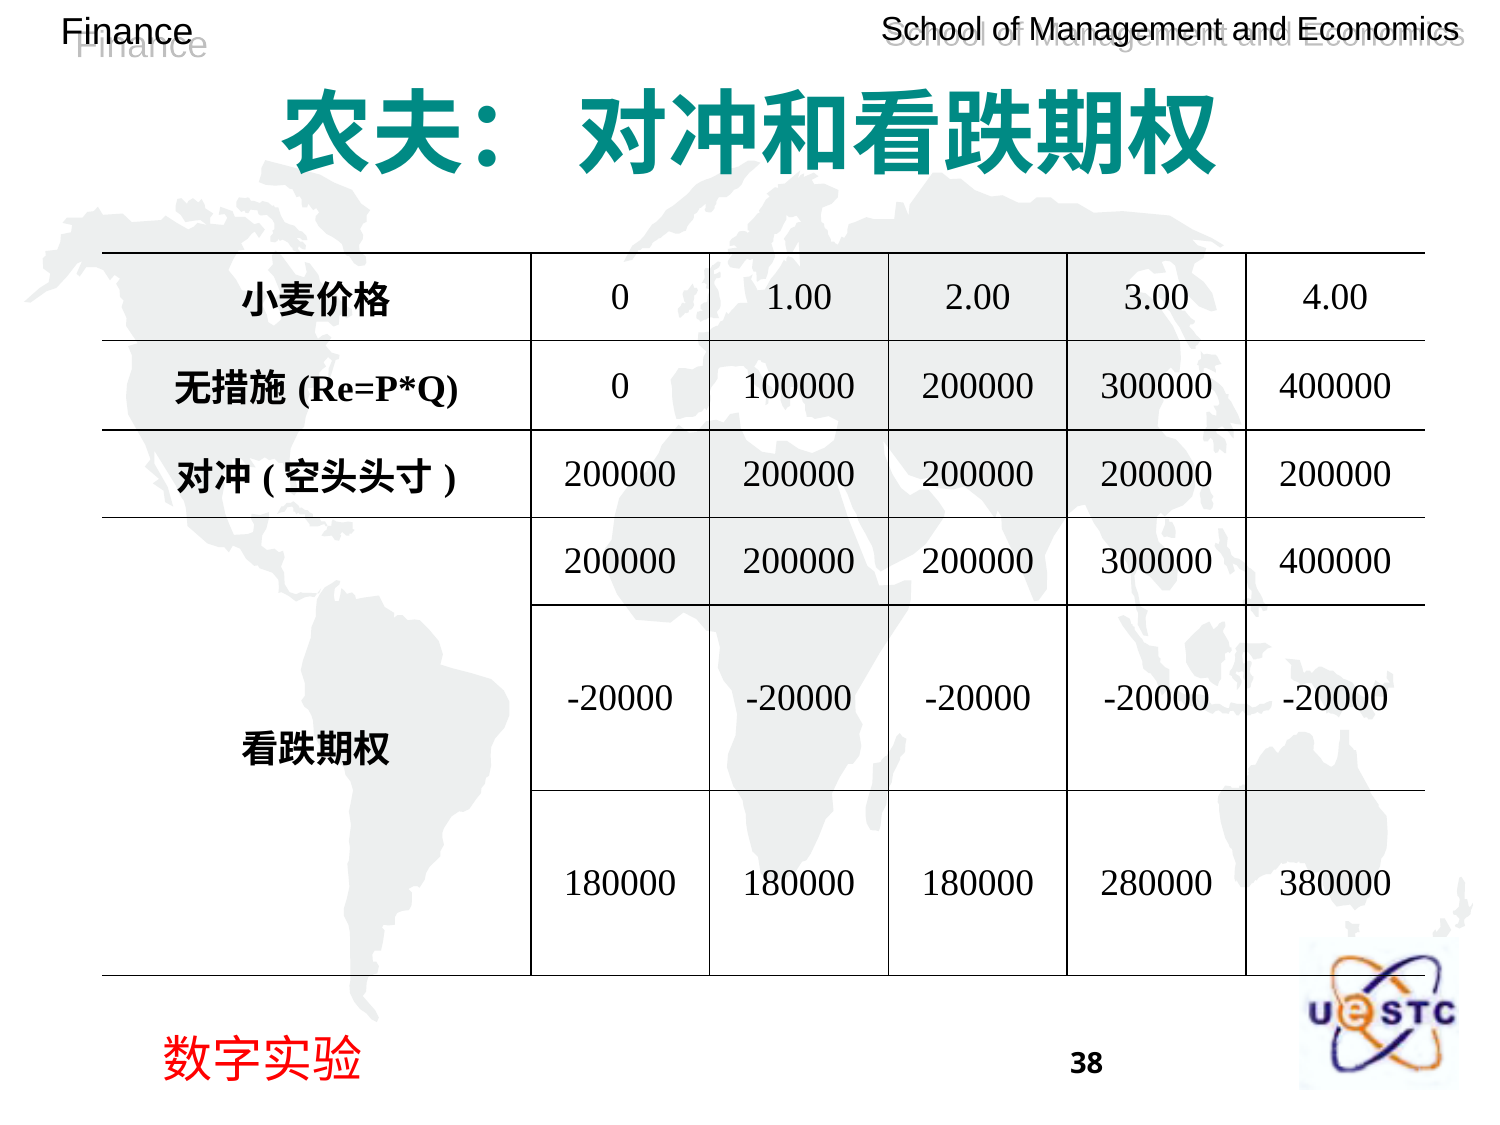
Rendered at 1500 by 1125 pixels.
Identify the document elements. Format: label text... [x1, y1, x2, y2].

table_cell 180000 [532, 791, 709, 975]
table_cell 200000 [1068, 431, 1245, 517]
table_cell 400000 [1247, 518, 1425, 604]
table_cell 200000 [710, 431, 888, 517]
table_cell 200000 [889, 518, 1066, 604]
table_cell 200000 [1247, 431, 1425, 517]
table_cell 200000 [532, 518, 709, 604]
table_cell 看跌期权 [102, 518, 530, 975]
table_cell 180000 [710, 791, 888, 975]
table_cell 280000 [1068, 791, 1245, 975]
table_cell 200000 [710, 518, 888, 604]
picture [1299, 937, 1459, 1090]
table_cell -20000 [1068, 606, 1245, 790]
text_box 数字实验 [147, 1019, 609, 1095]
table_cell 300000 [1068, 518, 1245, 604]
table_cell 400000 [1247, 341, 1425, 429]
table_header 0 [532, 254, 709, 340]
table_cell 300000 [1068, 341, 1245, 429]
table_header 2.00 [889, 254, 1066, 340]
table_cell 200000 [532, 431, 709, 517]
table_cell 200000 [889, 341, 1066, 429]
table_cell 0 [532, 341, 709, 429]
table_cell -20000 [710, 606, 888, 790]
table_header 1.00 [710, 254, 888, 340]
table_header 3.00 [1068, 254, 1245, 340]
table_header 4.00 [1247, 254, 1425, 340]
table_cell -20000 [1247, 606, 1425, 790]
title 农夫： 对冲和看跌期权 [75, 67, 1425, 255]
table_cell -20000 [532, 606, 709, 790]
table_cell 100000 [710, 341, 888, 429]
table_header 小麦价格 [102, 254, 530, 340]
table_cell 380000 [1247, 791, 1425, 975]
table_cell 200000 [889, 431, 1066, 517]
table_cell 180000 [889, 791, 1066, 975]
table_cell 对冲(空头头寸) [102, 431, 530, 517]
table_cell -20000 [889, 606, 1066, 790]
table_cell 无措施(Re=P*Q) [102, 341, 530, 429]
